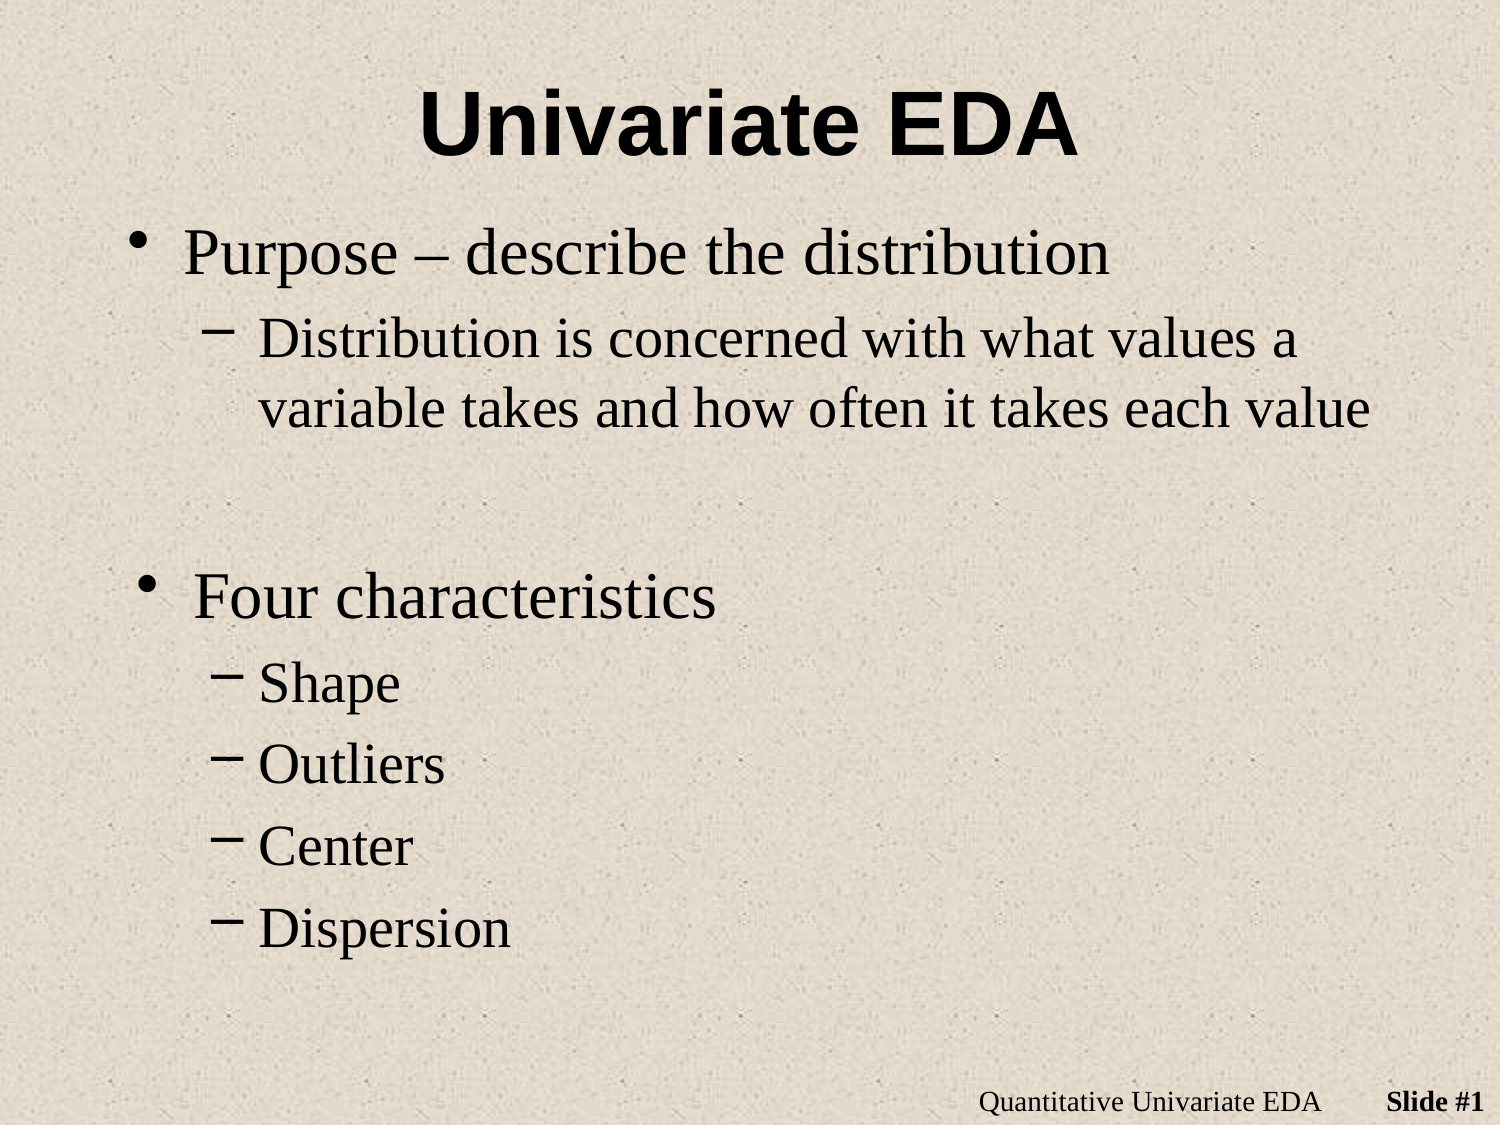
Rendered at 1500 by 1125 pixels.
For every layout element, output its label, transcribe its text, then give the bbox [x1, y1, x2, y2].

slide_number Slide #1 [1337, 1074, 1500, 1113]
footer Quantitative Univariate EDA [862, 1074, 1337, 1113]
title Univariate EDA [112, 24, 1388, 199]
list Purpose – describe the distribution Distribution is concerned with what values a variable takes and how often it takes each value Four characteristics Shape Outliers Center Dispersion [112, 199, 1388, 1026]
picture [0, 0, 1500, 1125]
